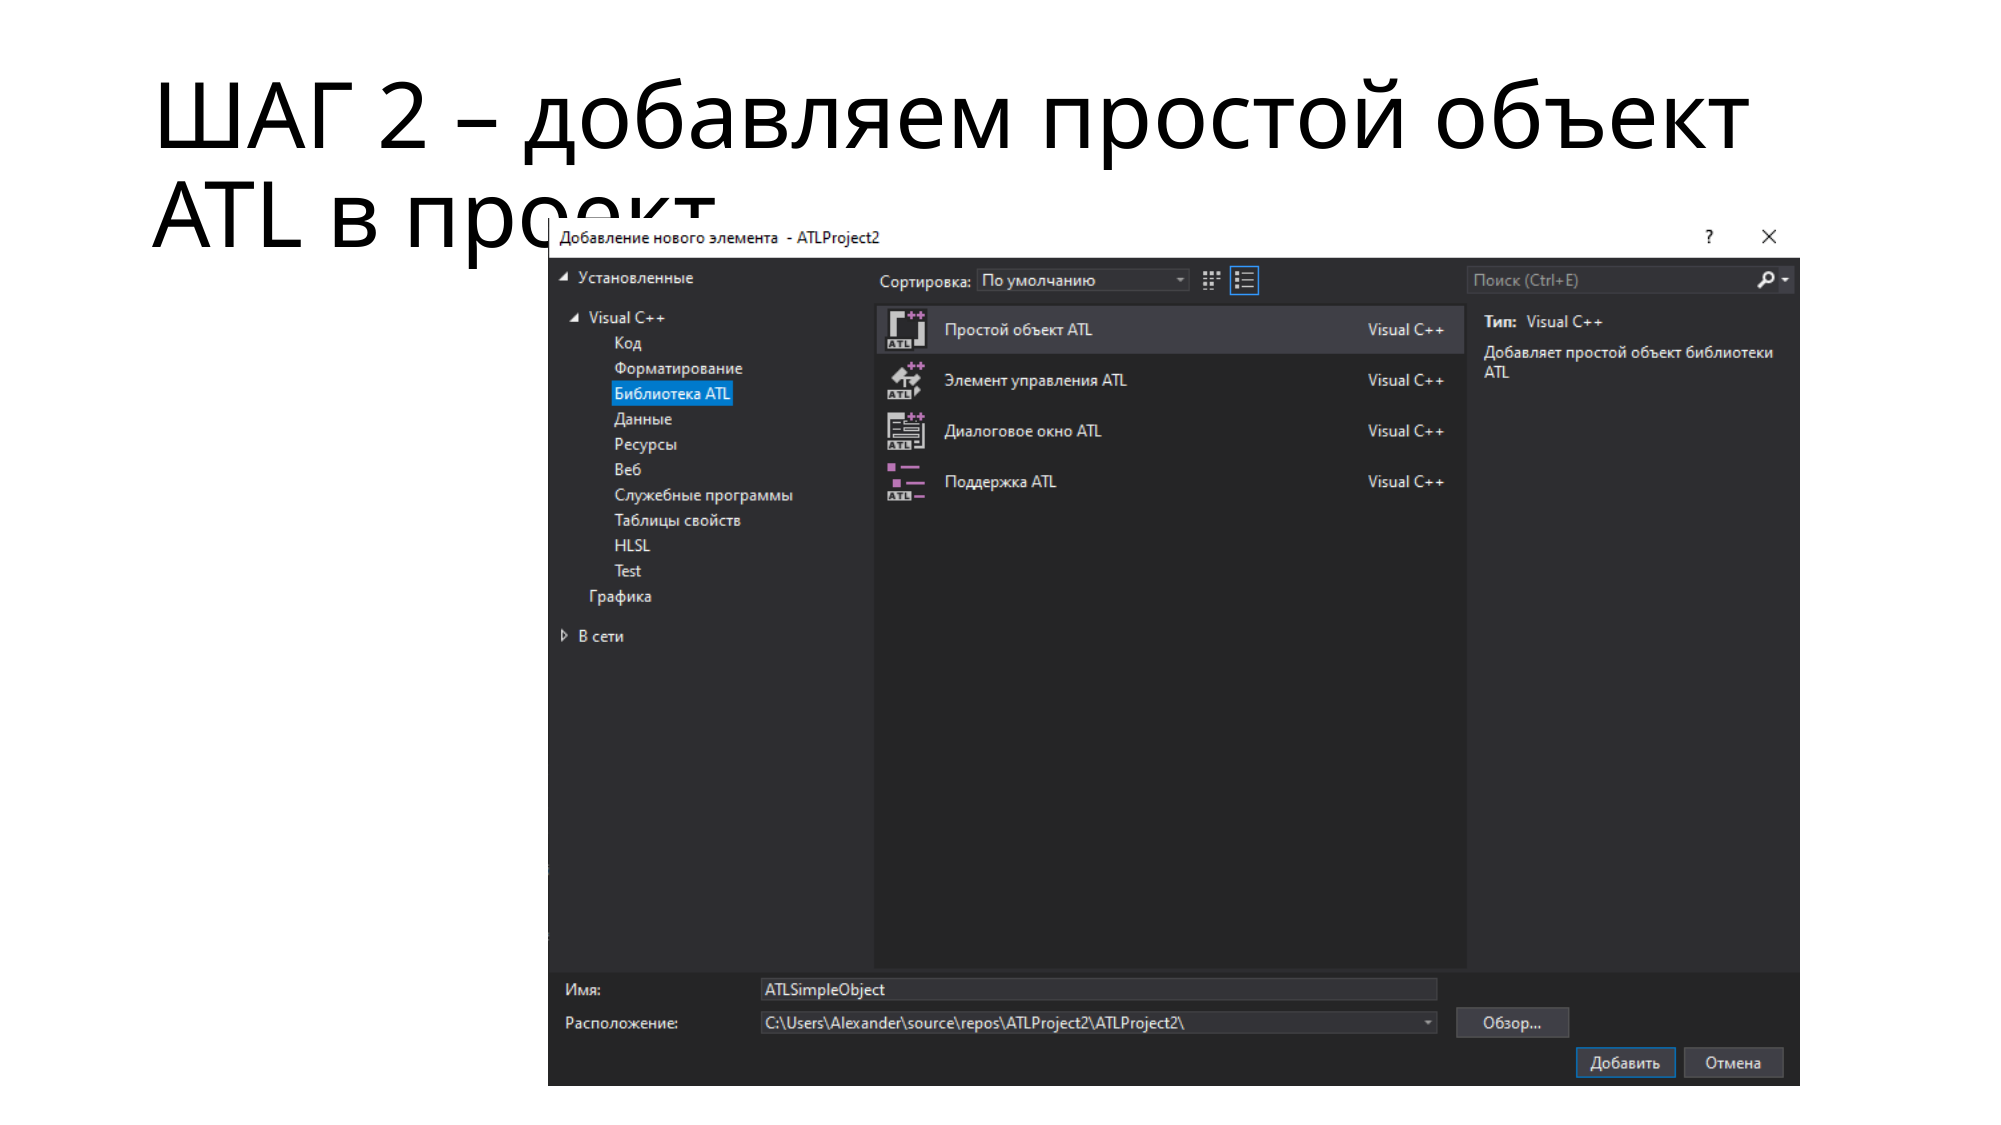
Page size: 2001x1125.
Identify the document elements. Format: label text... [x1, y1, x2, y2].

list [548, 218, 1800, 1086]
title ШАГ 2 – добавляем простой объект ATL в проект [137, 59, 1863, 278]
